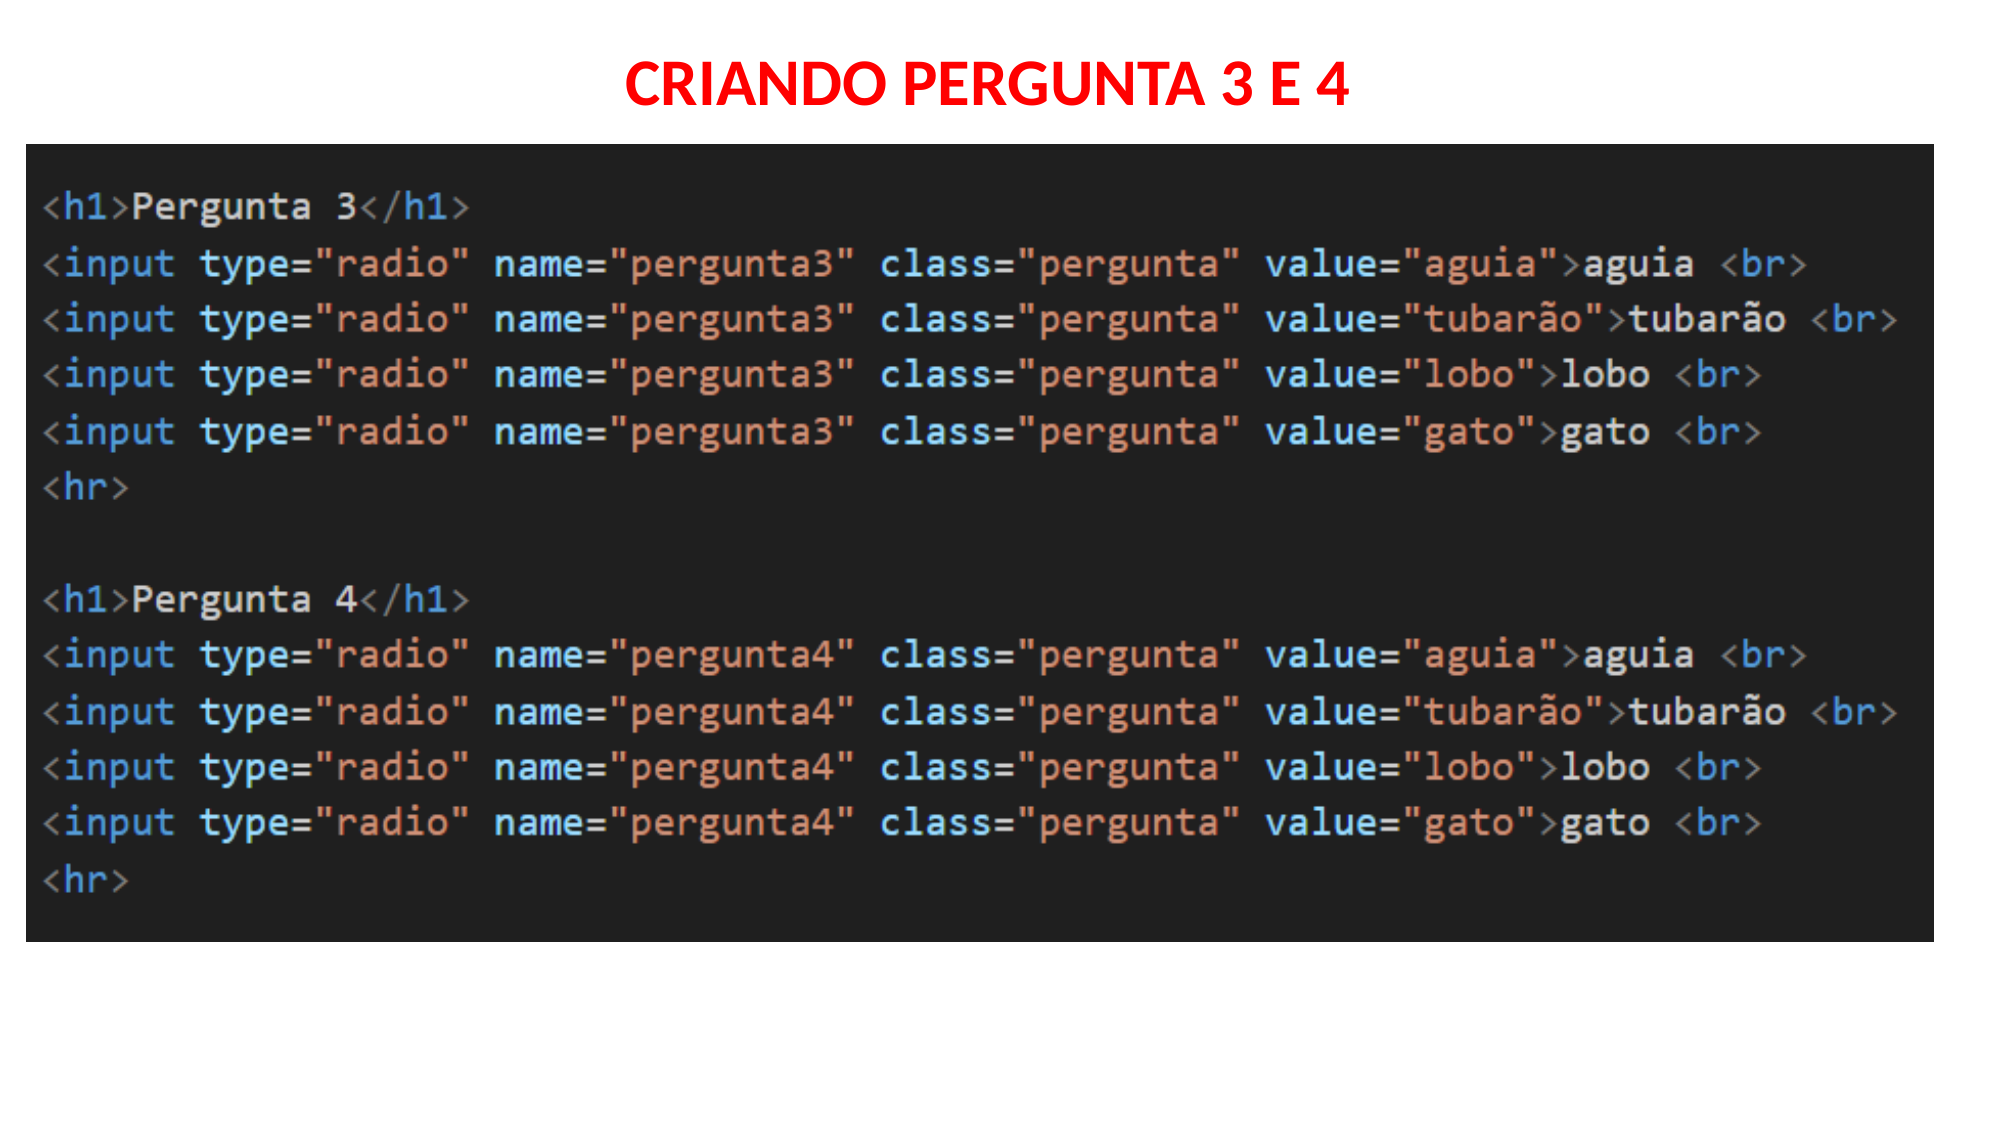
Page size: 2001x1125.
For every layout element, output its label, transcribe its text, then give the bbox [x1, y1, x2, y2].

text_box CRIANDO PERGUNTA 3 E 4 [489, 31, 1487, 127]
picture [26, 144, 1934, 942]
